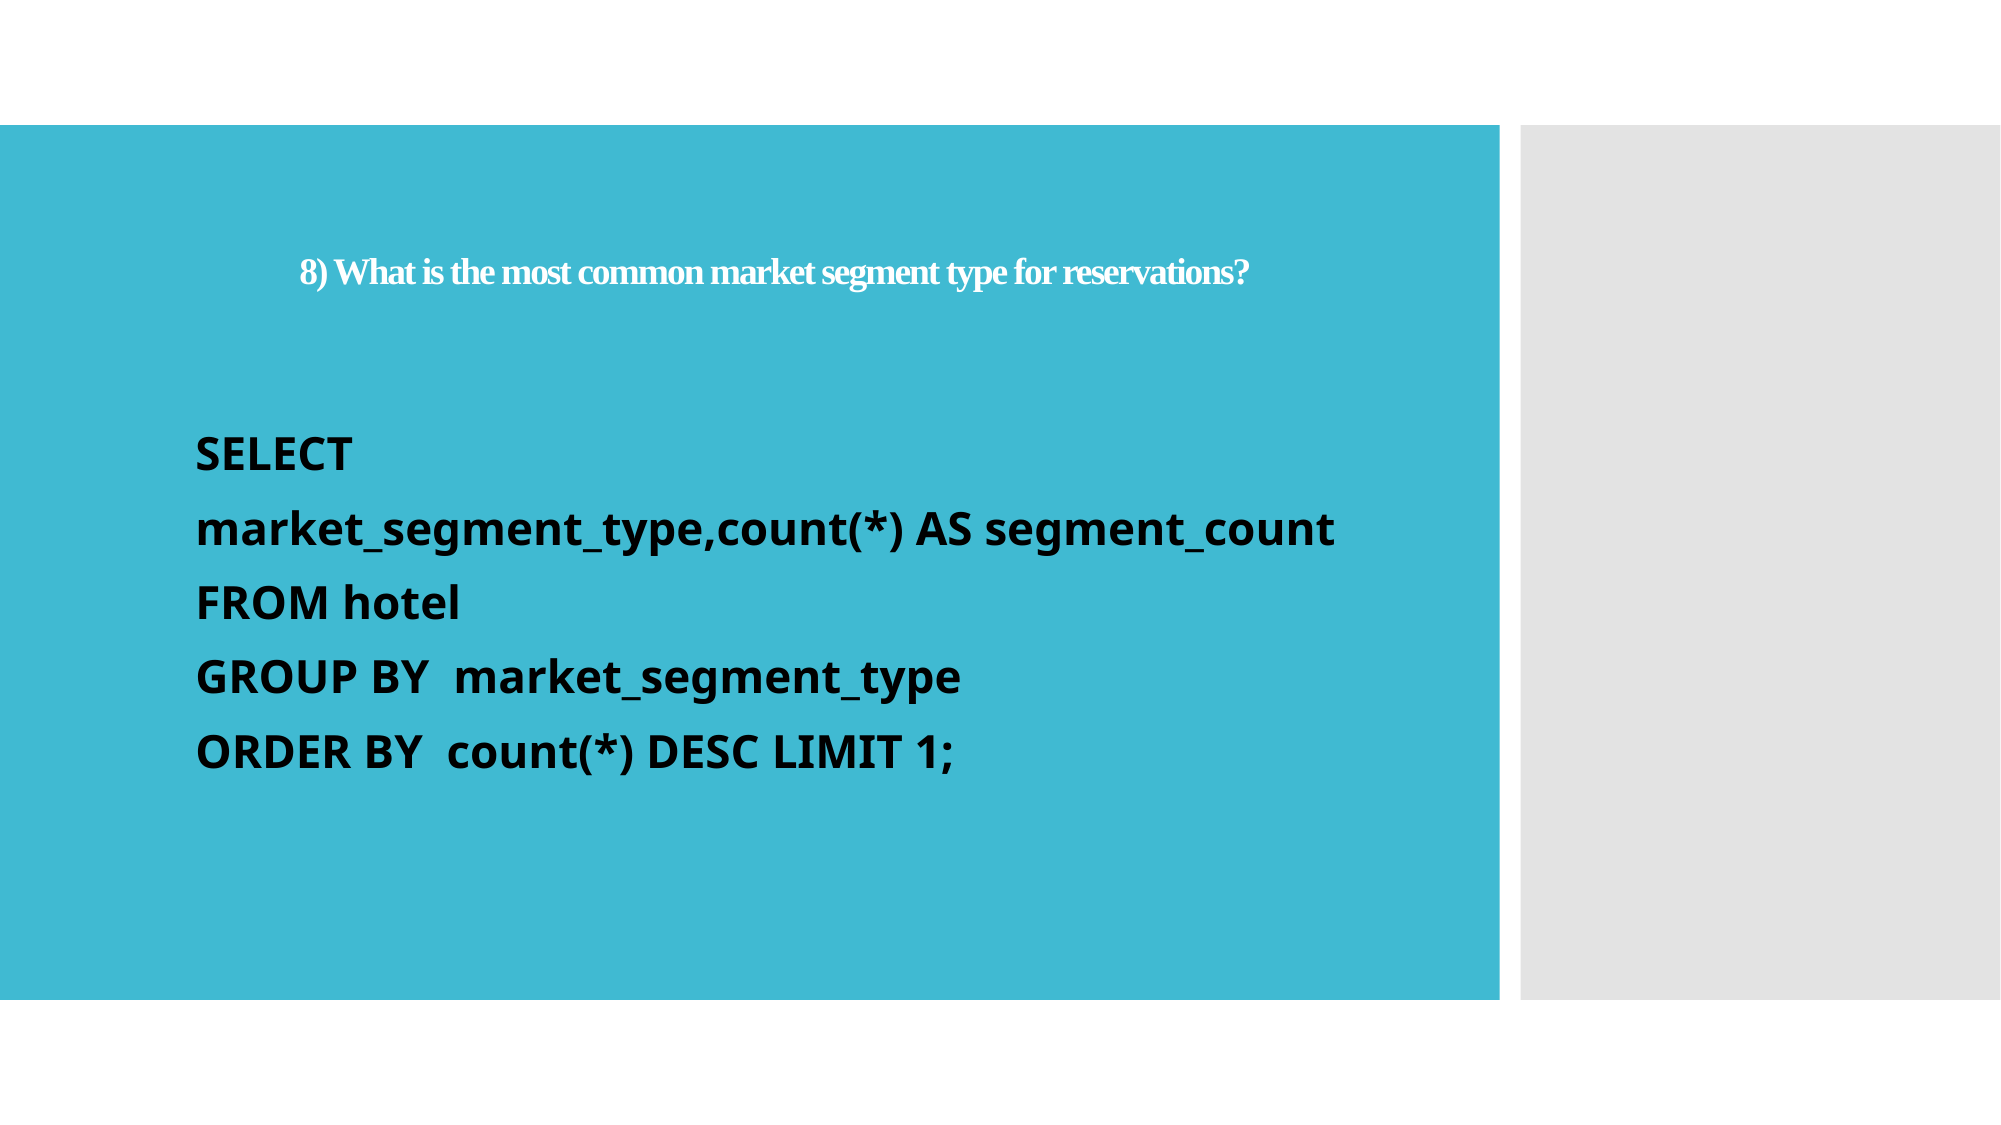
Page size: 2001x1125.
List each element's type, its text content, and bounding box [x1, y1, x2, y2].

subtitle SELECT market_segment_type,count(*) AS segment_count FROM hotel GROUP BY market_segment_type ORDER BY count(*) DESC LIMIT 1; [180, 343, 1381, 917]
title 8) What is the most common market segment type for reservations? [175, 213, 1376, 300]
